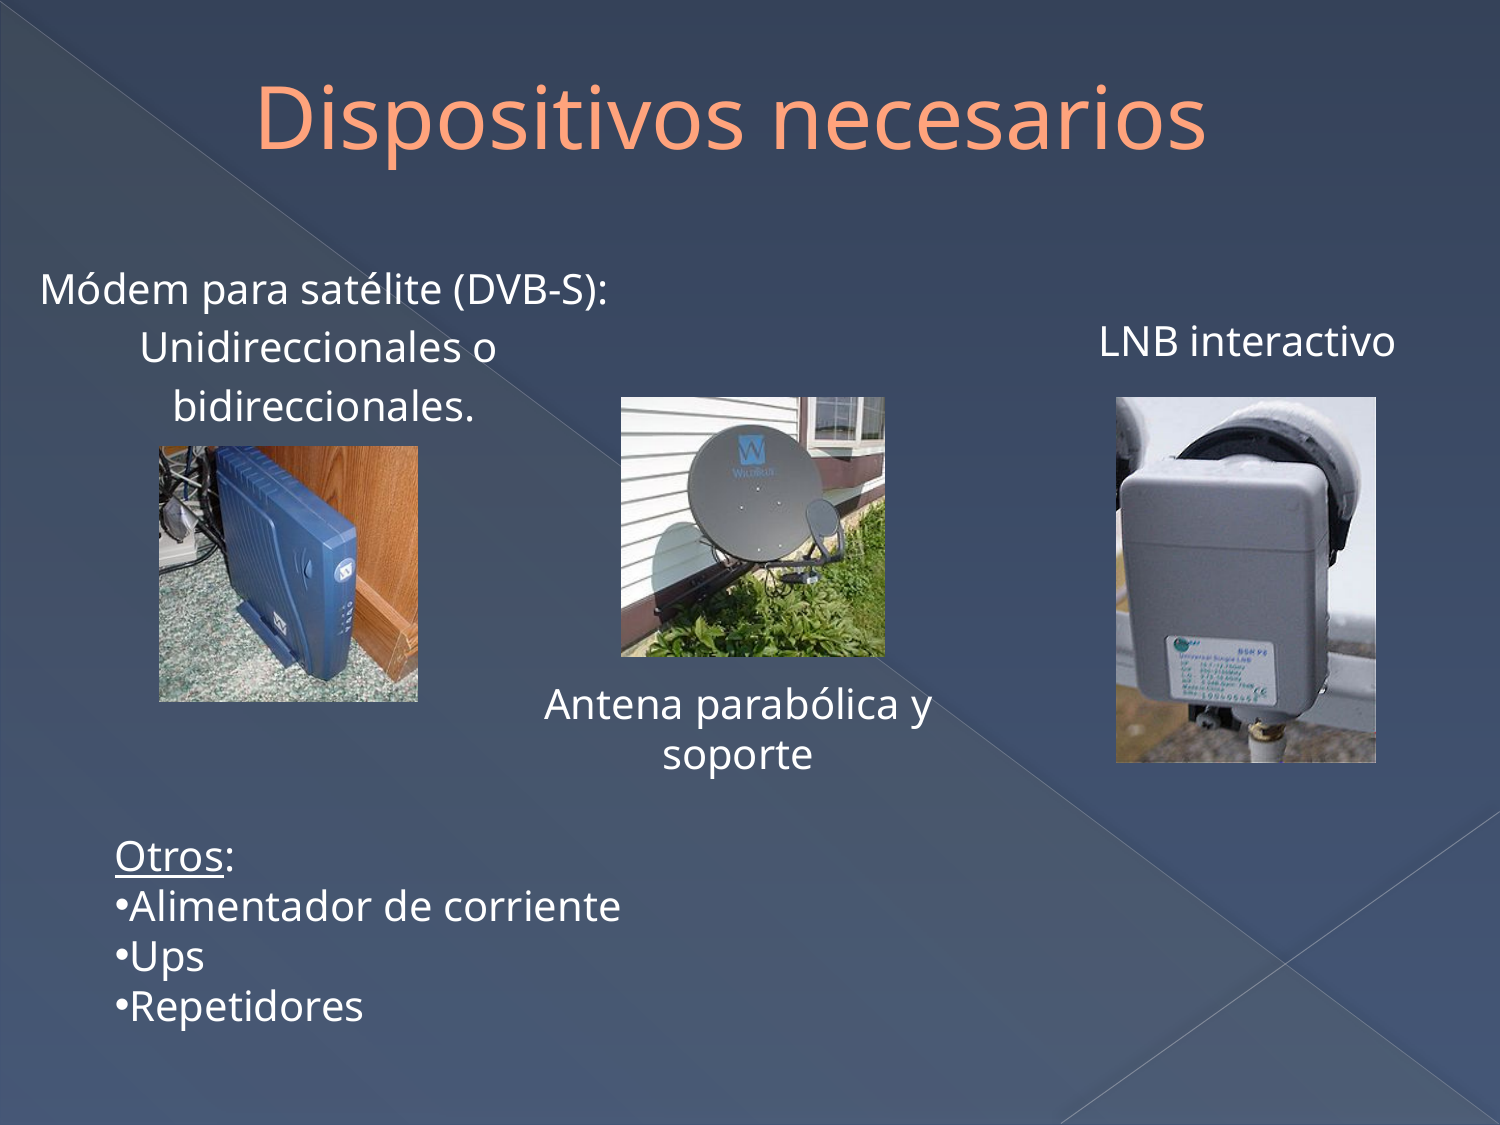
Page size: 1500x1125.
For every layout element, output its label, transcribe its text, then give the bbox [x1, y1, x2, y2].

list Módem para satélite (DVB-S): Unidireccionales o bidireccionales. [0, 255, 691, 509]
text_box Otros: Alimentador de corriente Ups Repetidores [100, 822, 637, 1038]
picture [159, 446, 418, 702]
text_box LNB interactivo [1083, 307, 1413, 373]
picture [1115, 396, 1377, 763]
title Dispositivos necesarios [159, 0, 1500, 230]
picture [621, 396, 885, 657]
text_box Antena parabólica y soporte [466, 670, 1010, 786]
